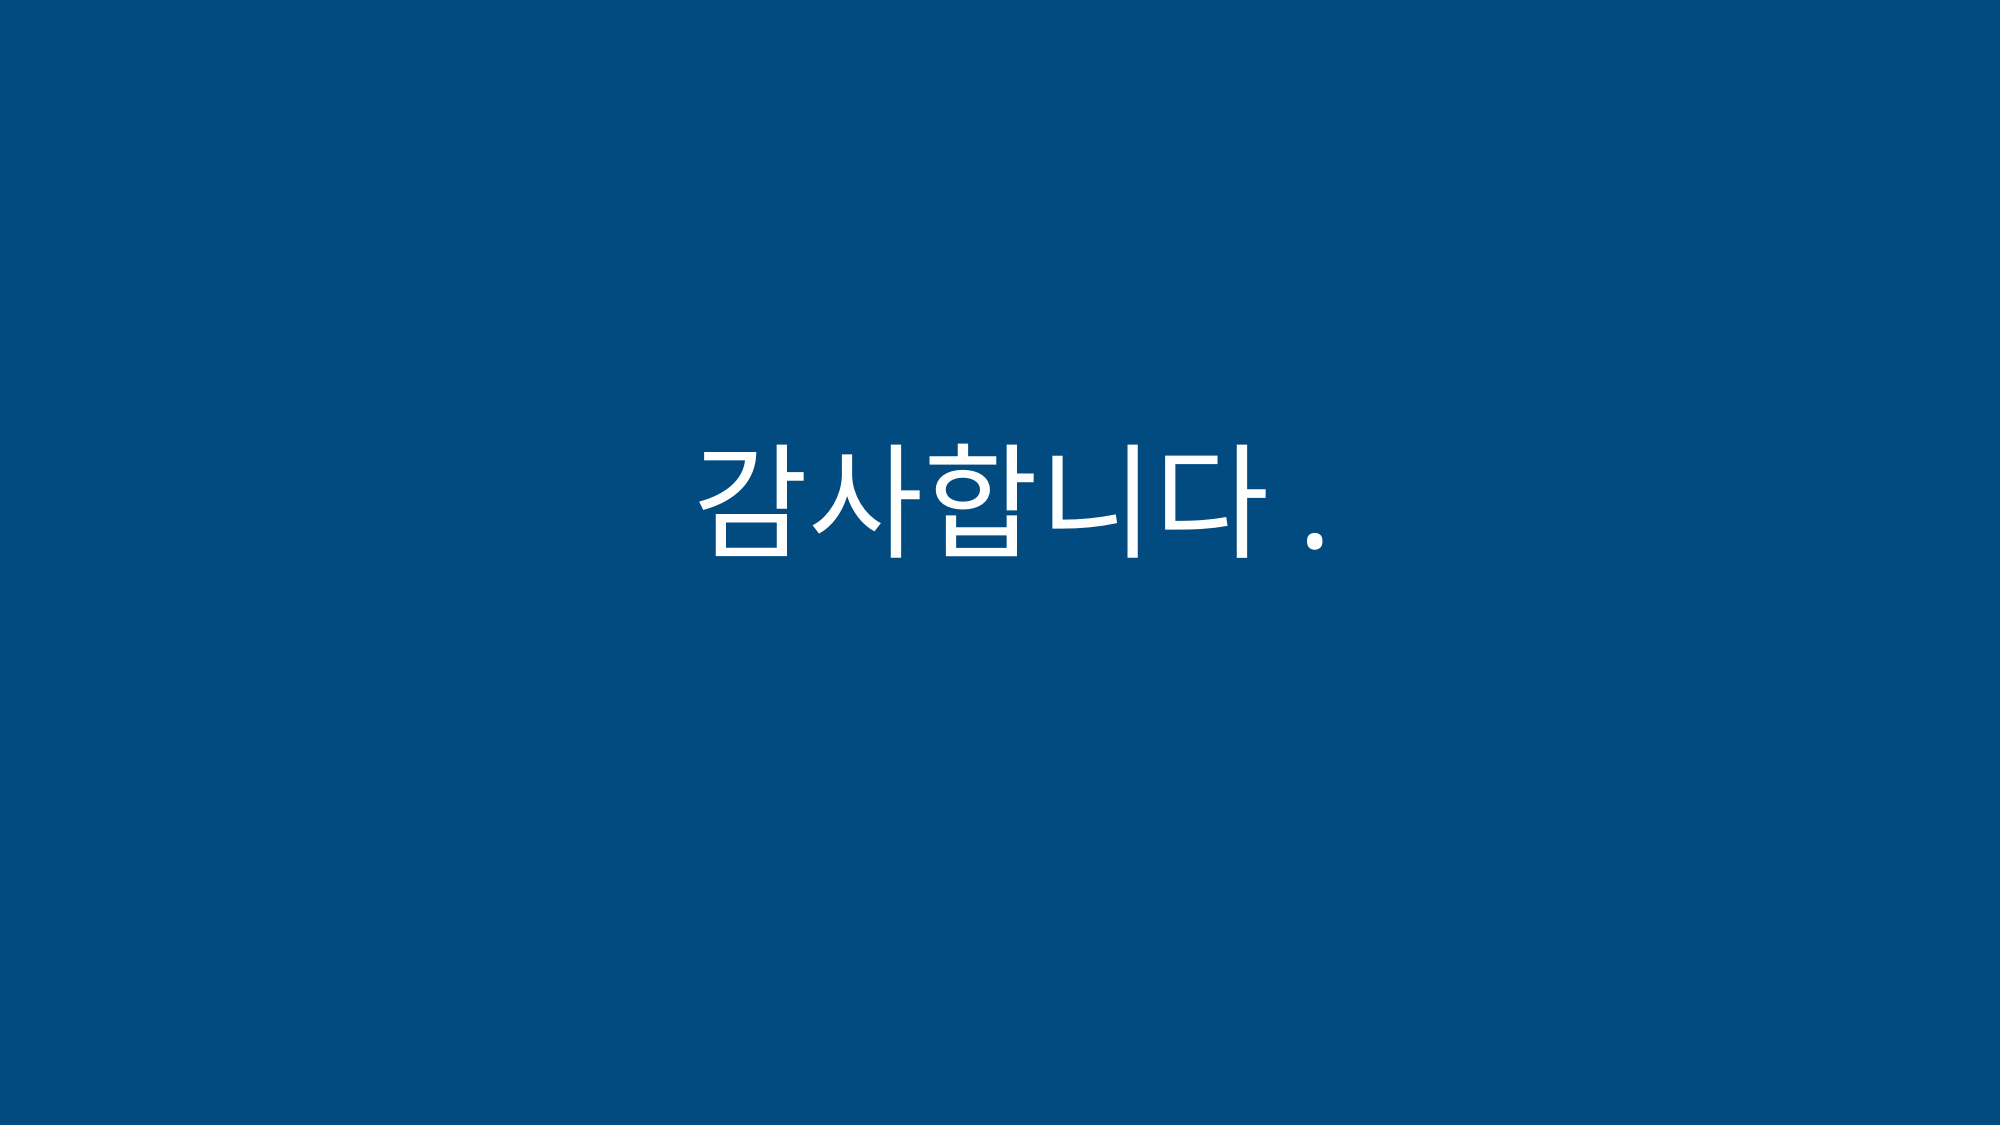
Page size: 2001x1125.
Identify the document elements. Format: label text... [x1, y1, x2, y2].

title 감사합니다. [263, 421, 1764, 584]
